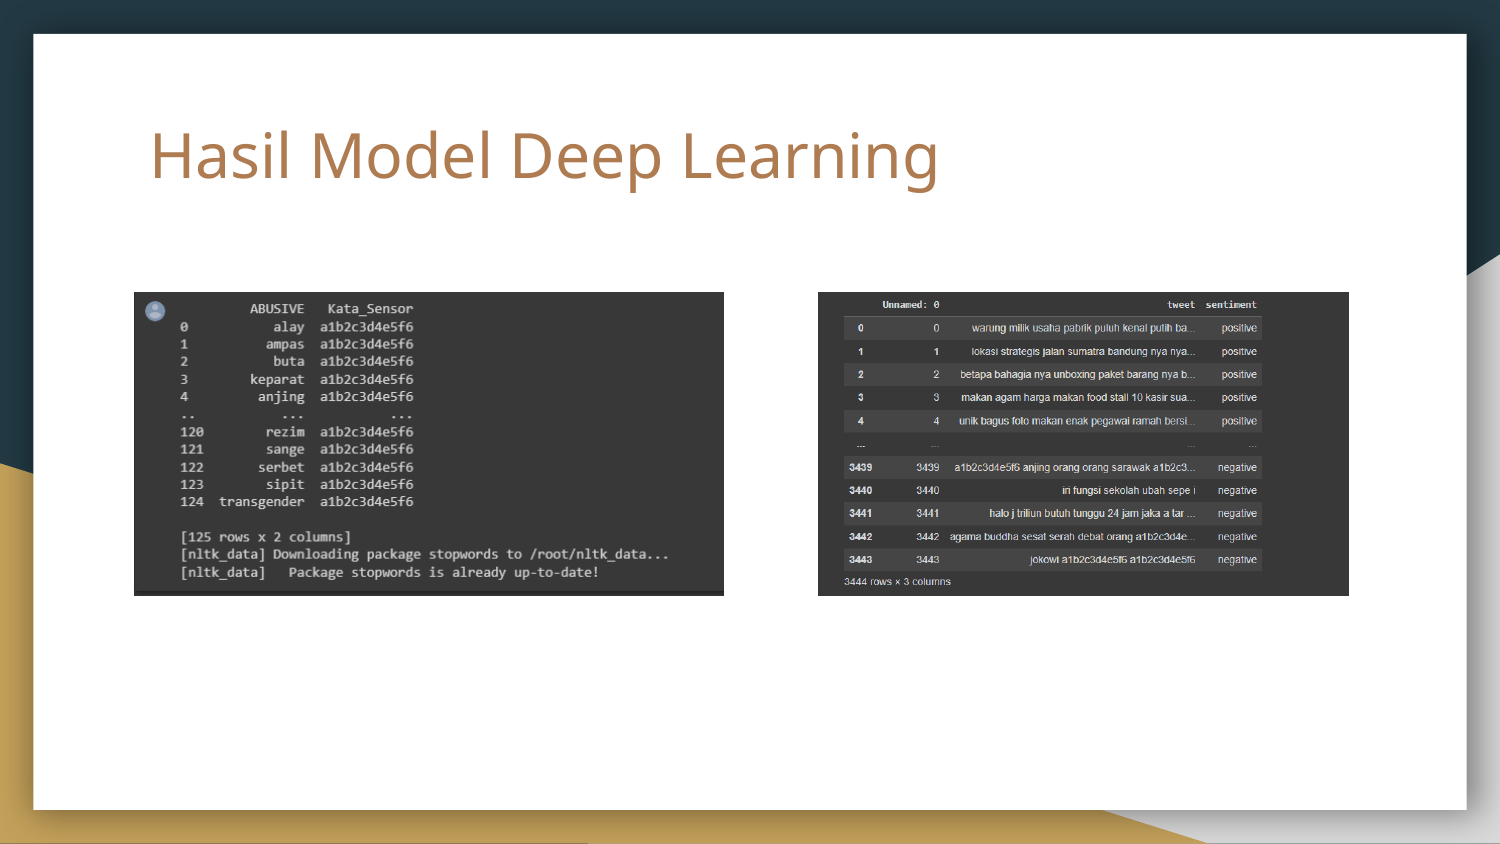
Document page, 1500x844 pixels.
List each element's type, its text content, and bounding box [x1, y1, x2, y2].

picture [134, 292, 725, 597]
title Hasil Model Deep Learning [134, 96, 1366, 254]
picture [818, 292, 1349, 597]
